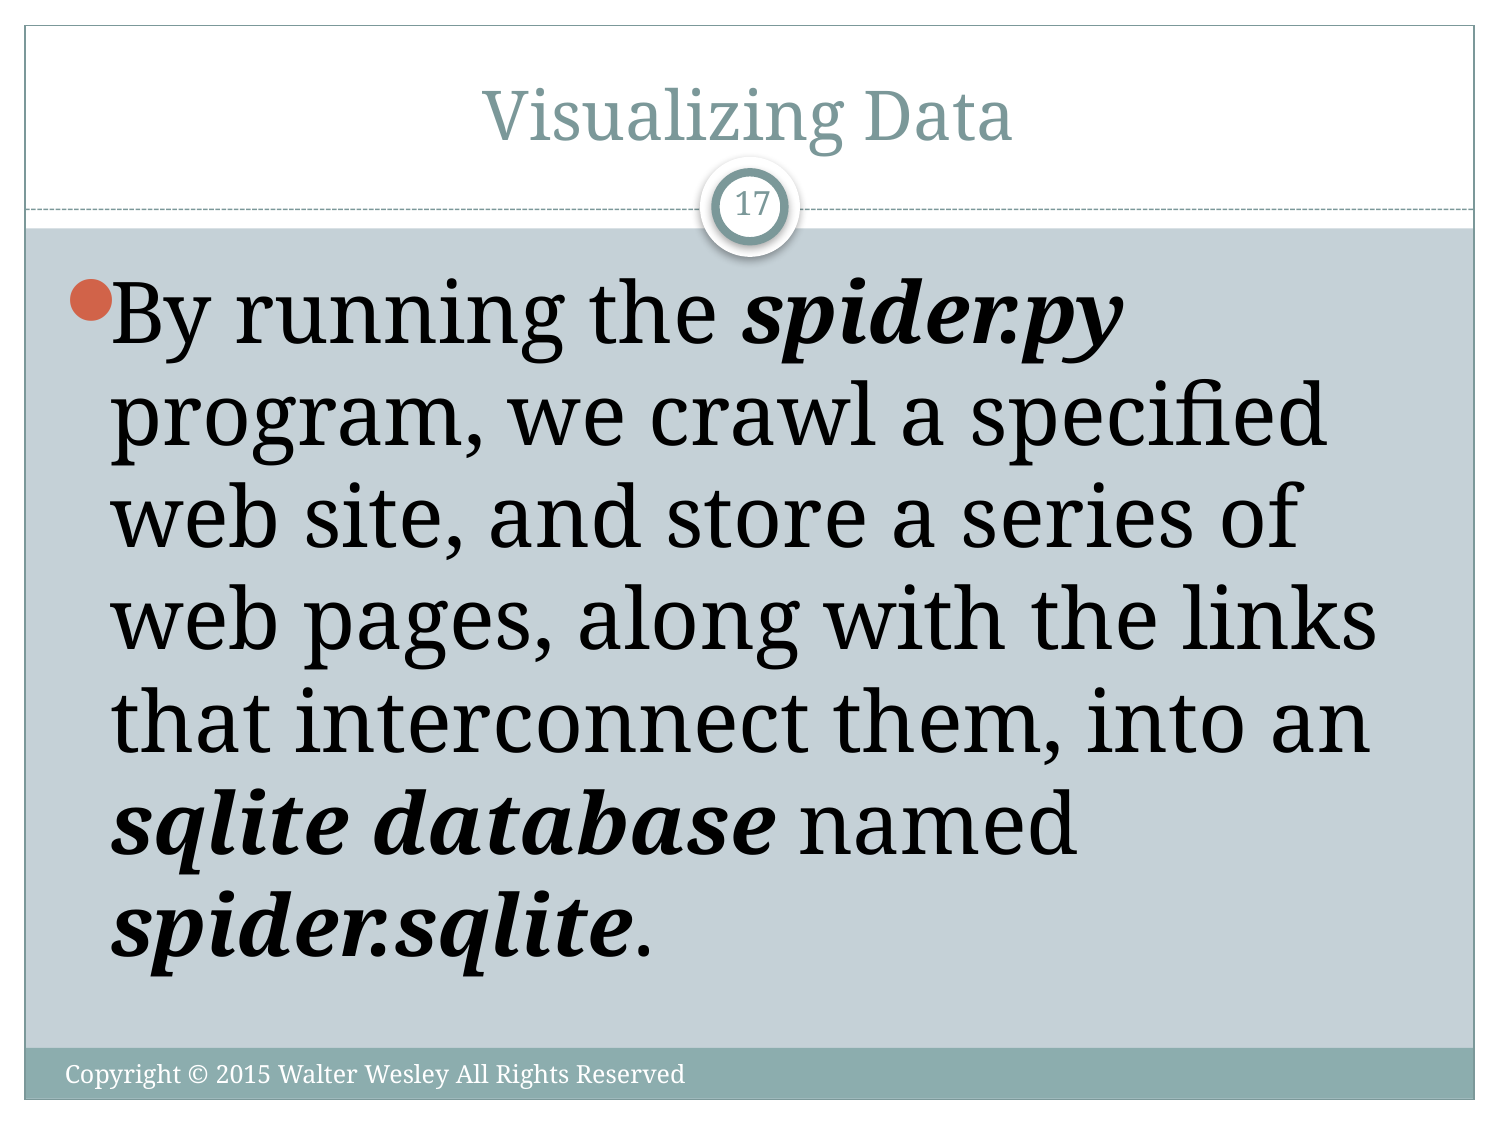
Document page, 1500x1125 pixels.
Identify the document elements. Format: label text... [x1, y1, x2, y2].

slide_number 17 [715, 168, 791, 241]
list By running the spider.py program, we crawl a specified web site, and store a series of web pages, along with the links that interconnect them, into an sqlite database named spider.sqlite. [49, 250, 1445, 1001]
title Visualizing Data [49, 37, 1450, 162]
footer Copyright © 2015 Walter Wesley All Rights Reserved [50, 1051, 763, 1112]
